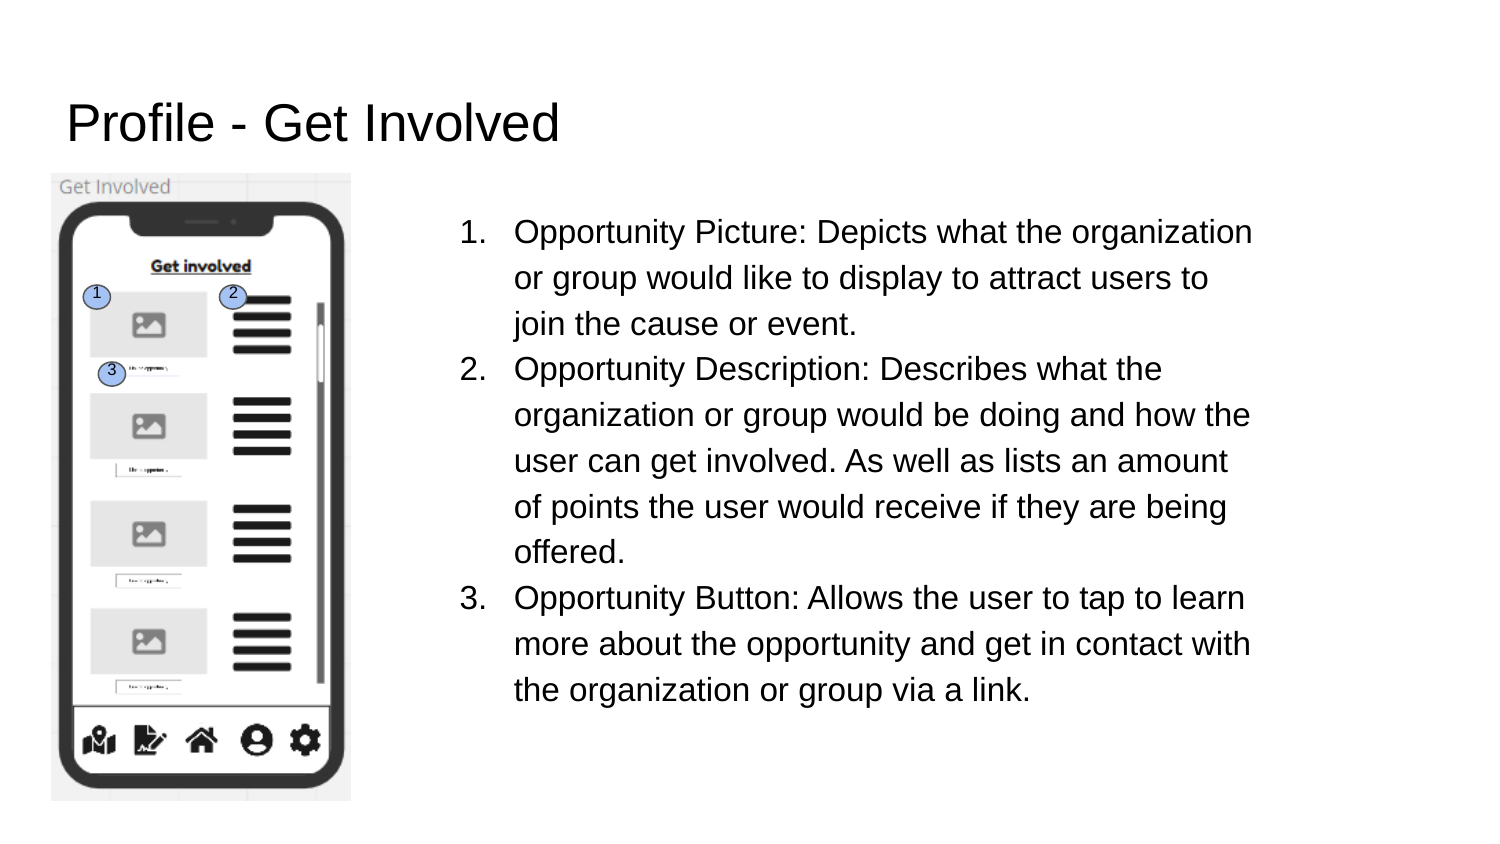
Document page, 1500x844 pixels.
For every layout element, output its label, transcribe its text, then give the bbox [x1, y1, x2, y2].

list Opportunity Picture: Depicts what the organization or group would like to display to attract users to join the cause or event. Opportunity Description: Describes what the organization or group would be doing and how the user can get involved. As well as lists an amount of points the user would receive if they are being offered. Opportunity Button: Allows the user to tap to learn more about the opportunity and get in contact with the organization or group via a link. [423, 189, 1273, 750]
picture [50, 173, 351, 801]
title Profile - Get Involved [51, 72, 1449, 167]
